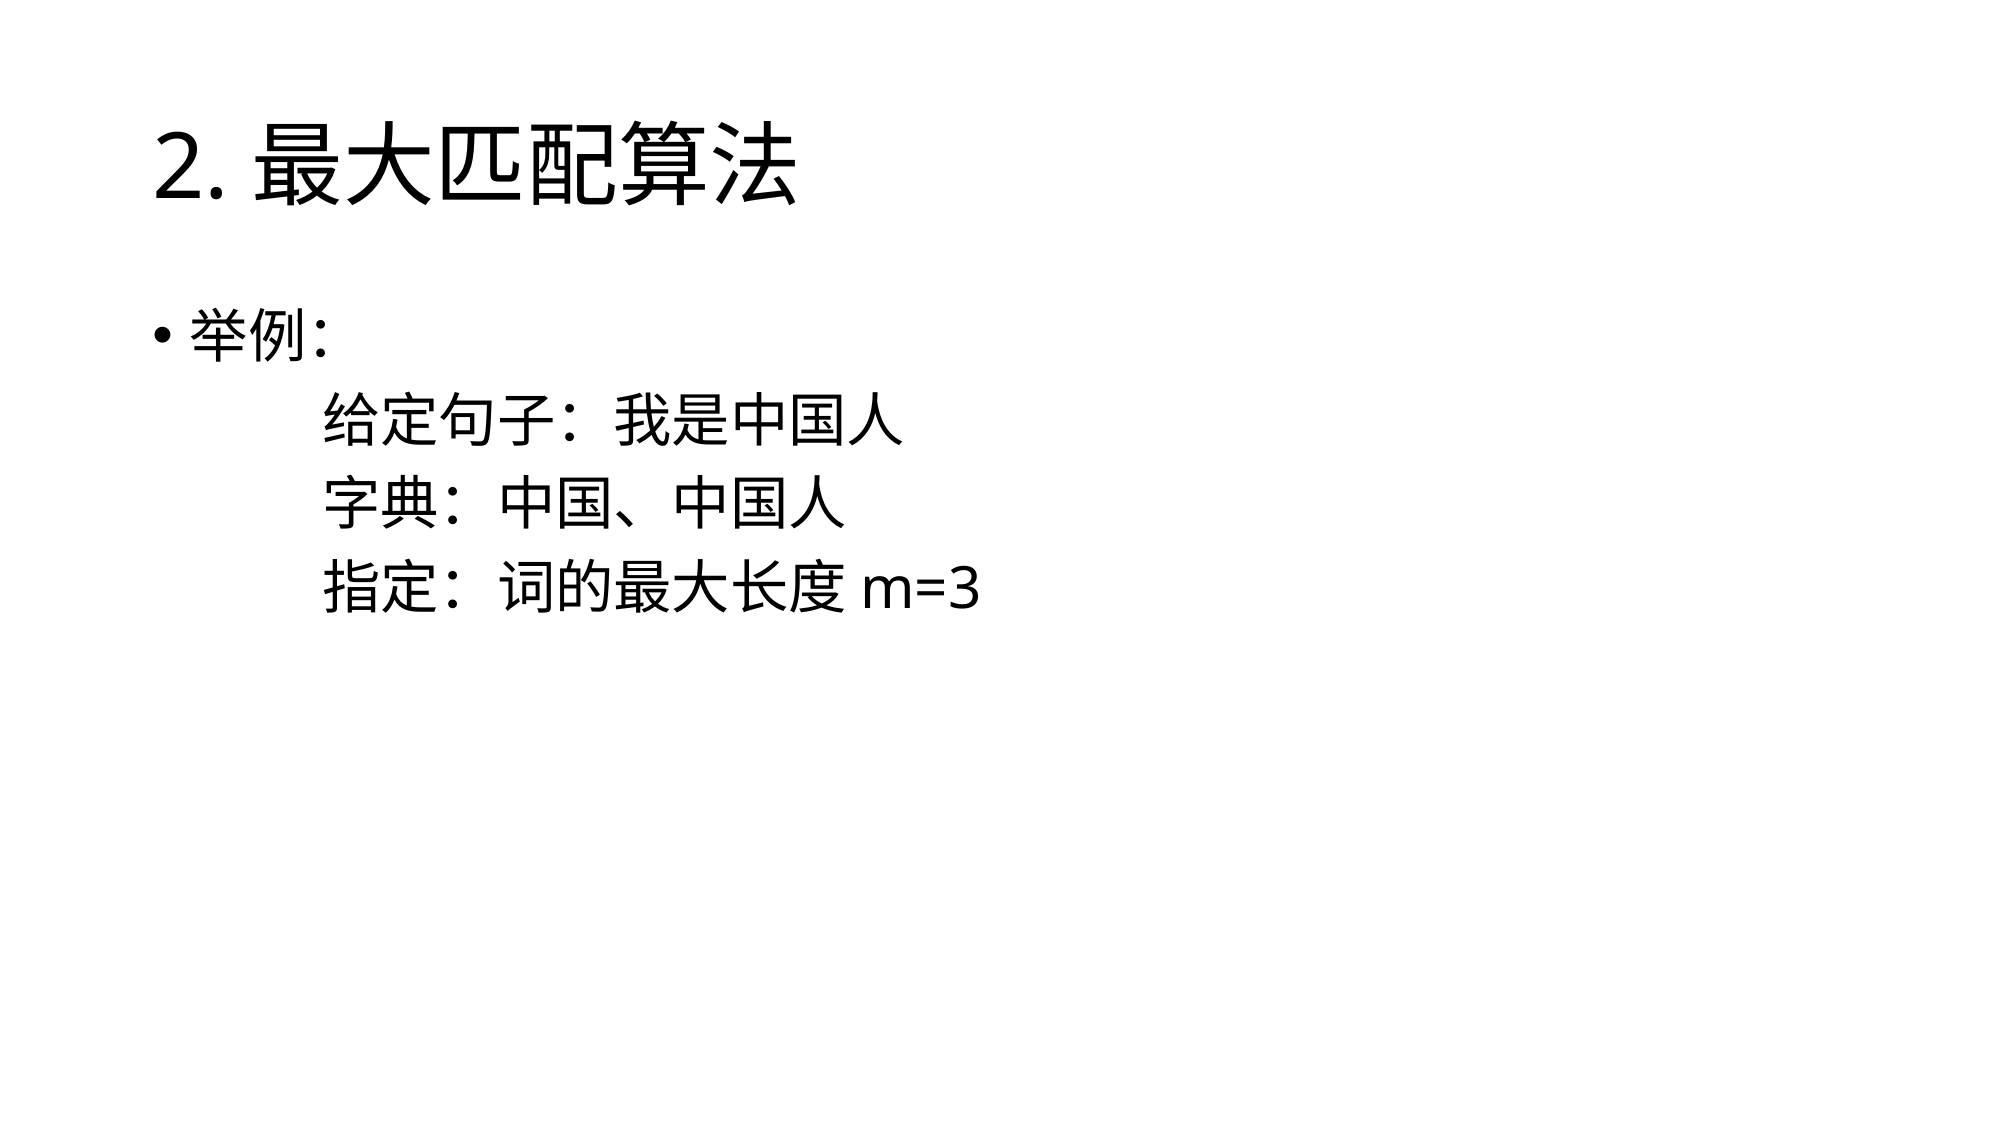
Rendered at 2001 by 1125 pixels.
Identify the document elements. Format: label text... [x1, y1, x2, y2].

title 2.最大匹配算法 [137, 59, 1863, 278]
list 举例： 给定句子：我是中国人 字典：中国、中国人 指定：词的最大长度m=3 [137, 299, 1863, 1014]
